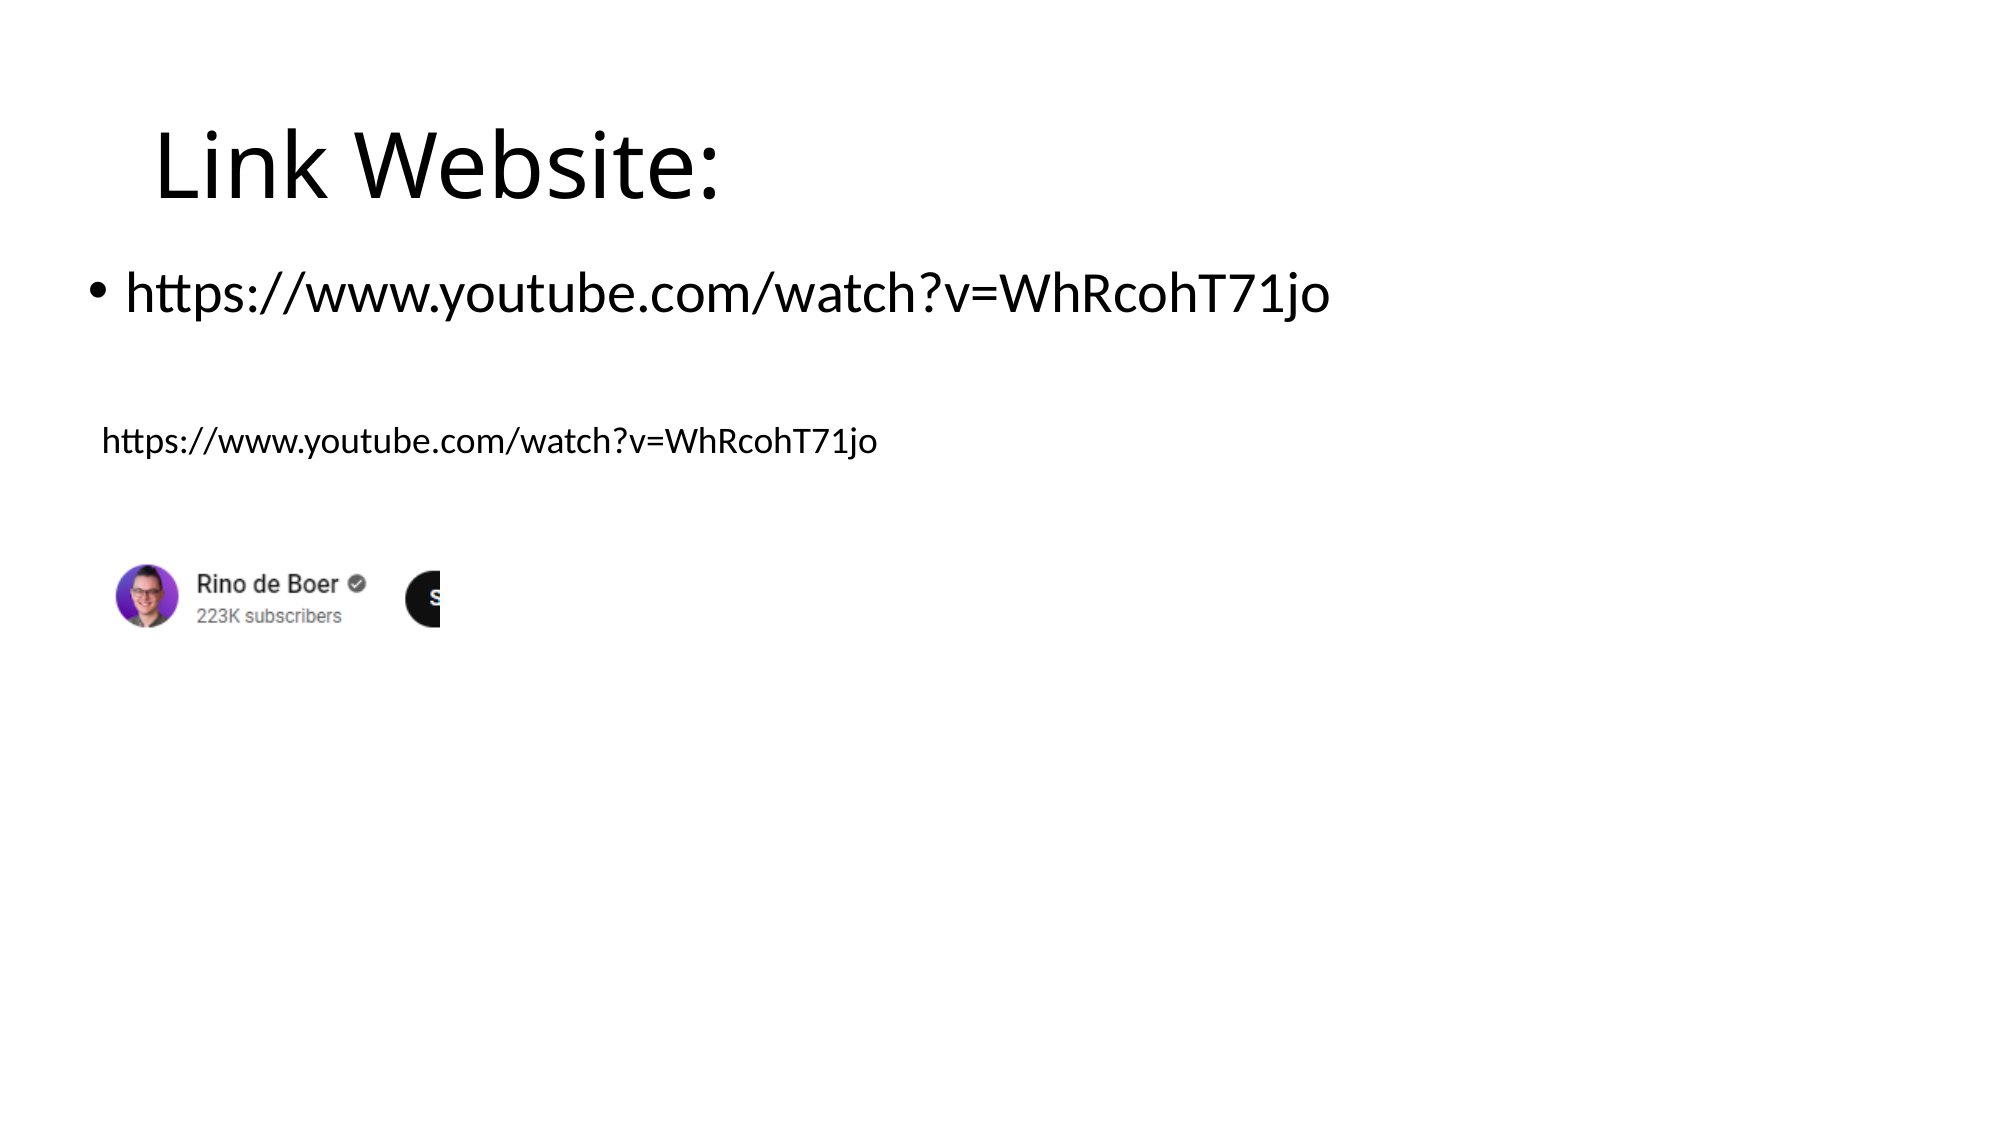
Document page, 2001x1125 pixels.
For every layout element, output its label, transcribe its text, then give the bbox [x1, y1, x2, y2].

title Link Website: [137, 59, 1863, 278]
text_box https://www.youtube.com/watch?v=WhRcohT71jo [86, 408, 1845, 469]
list https://www.youtube.com/watch?v=WhRcohT71jo [72, 254, 1798, 357]
picture [99, 557, 440, 645]
